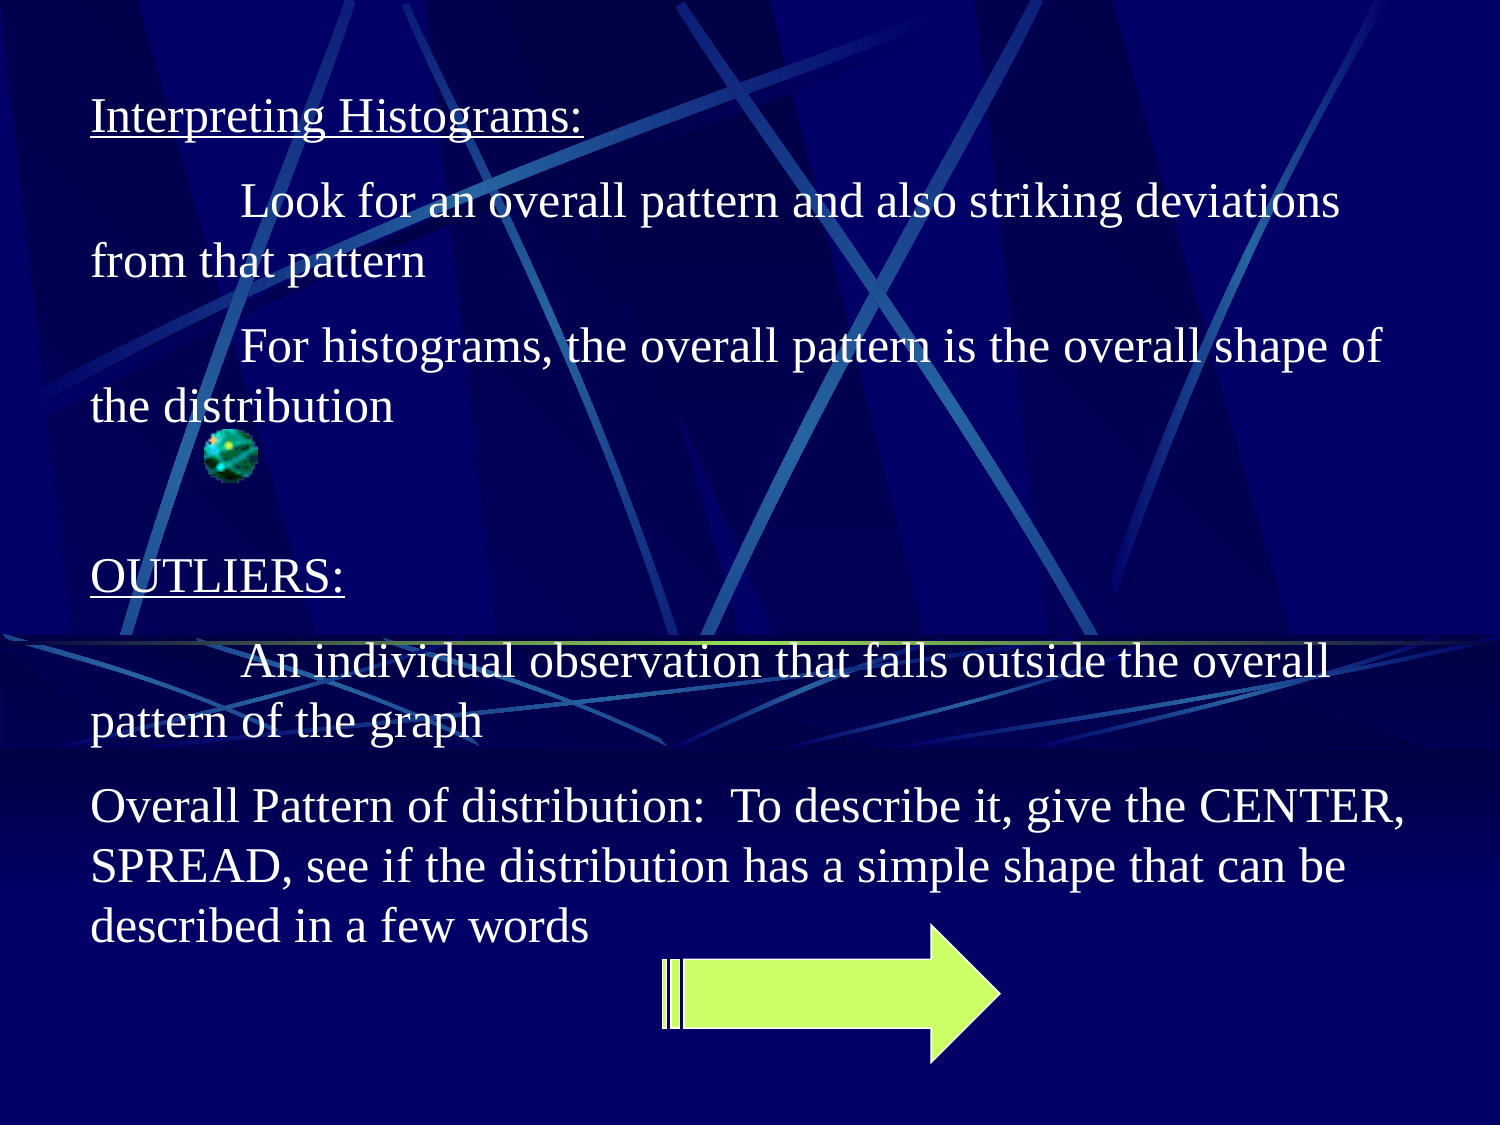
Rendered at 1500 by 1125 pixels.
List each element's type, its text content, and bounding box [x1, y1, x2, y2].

text_box [662, 959, 667, 1029]
text_box [671, 959, 680, 1029]
text_box [683, 924, 1000, 1063]
text_box Interpreting Histograms: Look for an overall pattern and also striking deviations from that pattern For histograms, the overall pattern is the overall shape of the distribution OUTLIERS: An individual observation that falls outside the overall pattern of the graph Overall Pattern of distribution: To describe it, give the CENTER, SPREAD, see if the distribution has a simple shape that can be described in a few words [74, 75, 1425, 1079]
